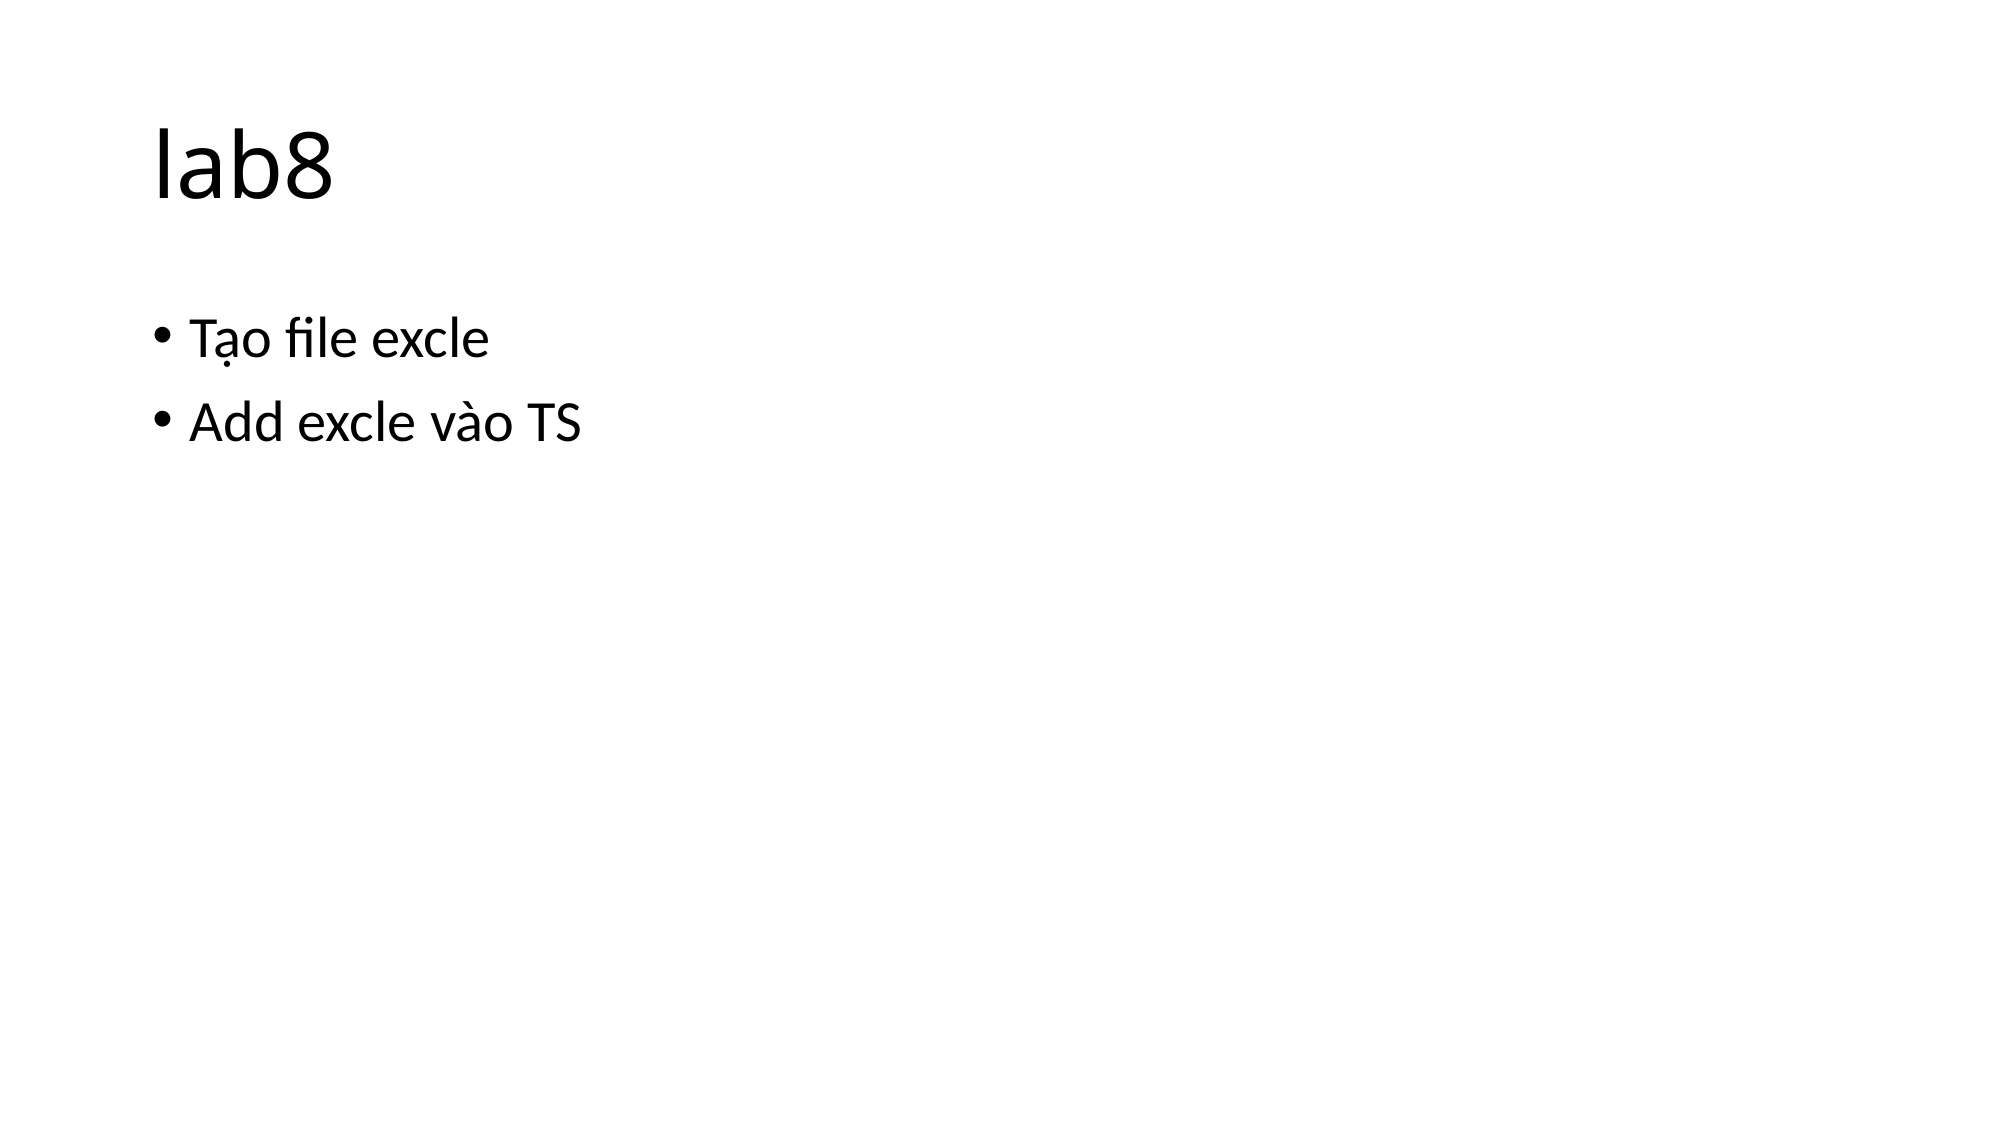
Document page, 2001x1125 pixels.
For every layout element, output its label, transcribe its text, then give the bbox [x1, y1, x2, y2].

list Tạo file excle Add excle vào TS [137, 299, 1863, 1014]
title lab8 [137, 59, 1863, 278]
